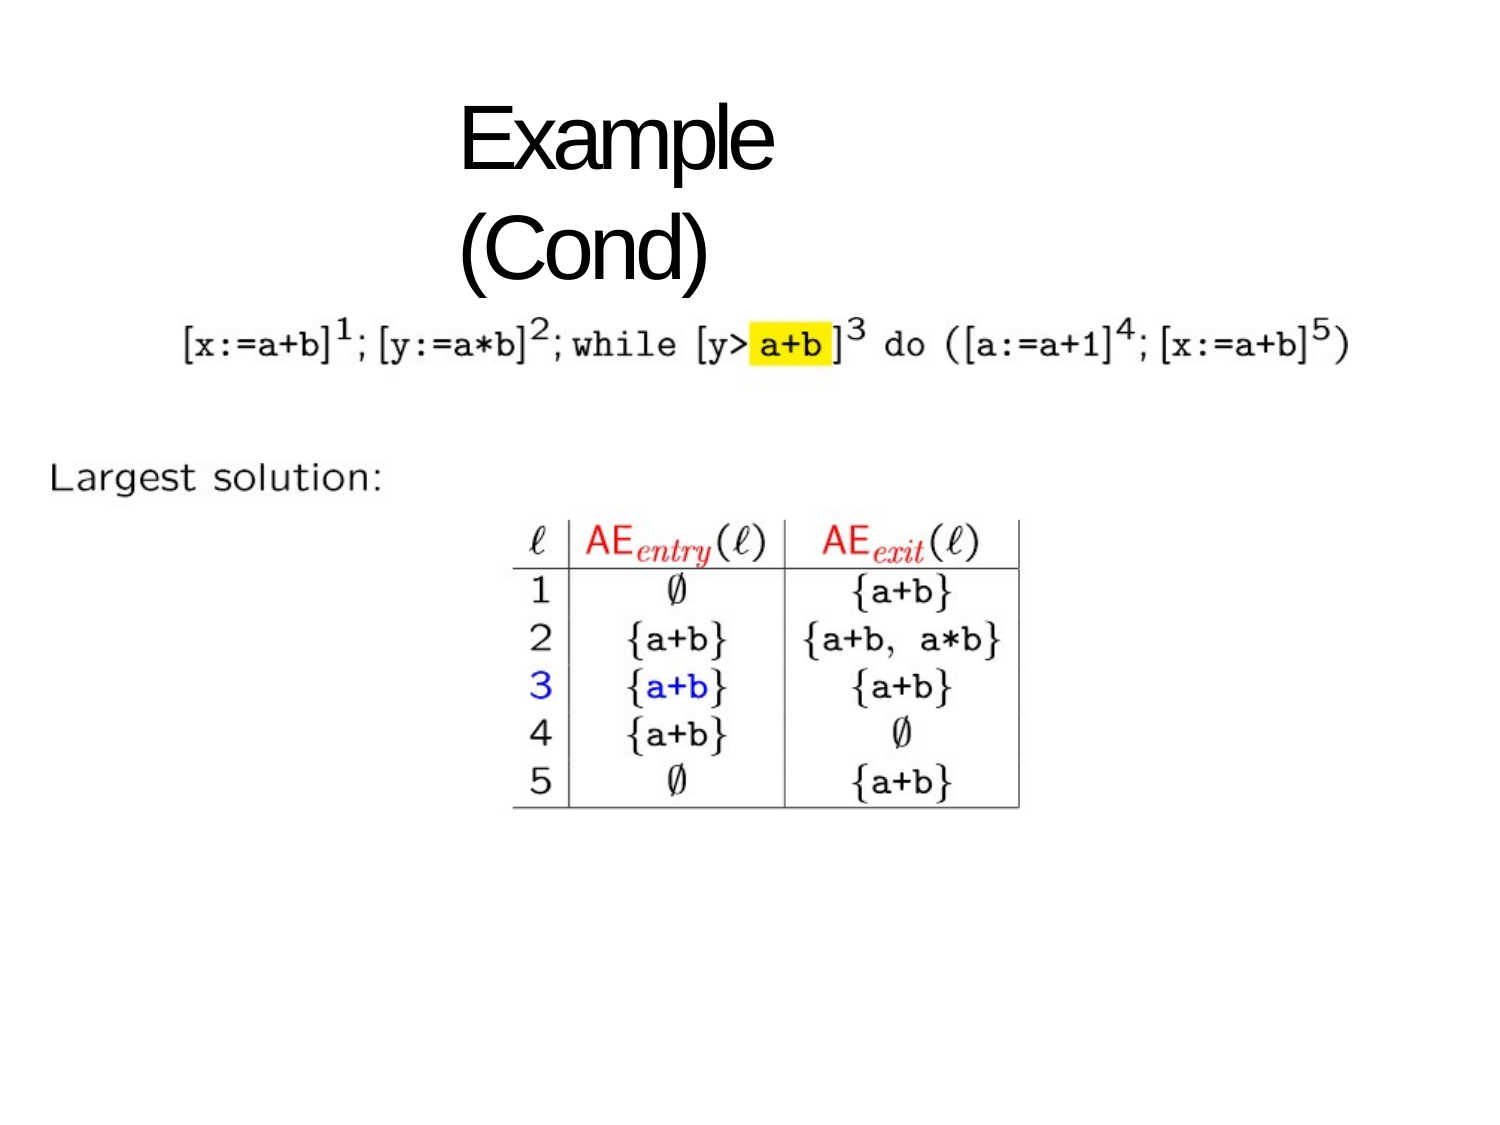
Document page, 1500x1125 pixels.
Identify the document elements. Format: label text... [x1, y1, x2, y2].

title Example (Cond) [454, 75, 1046, 298]
text_box [51, 317, 1348, 810]
